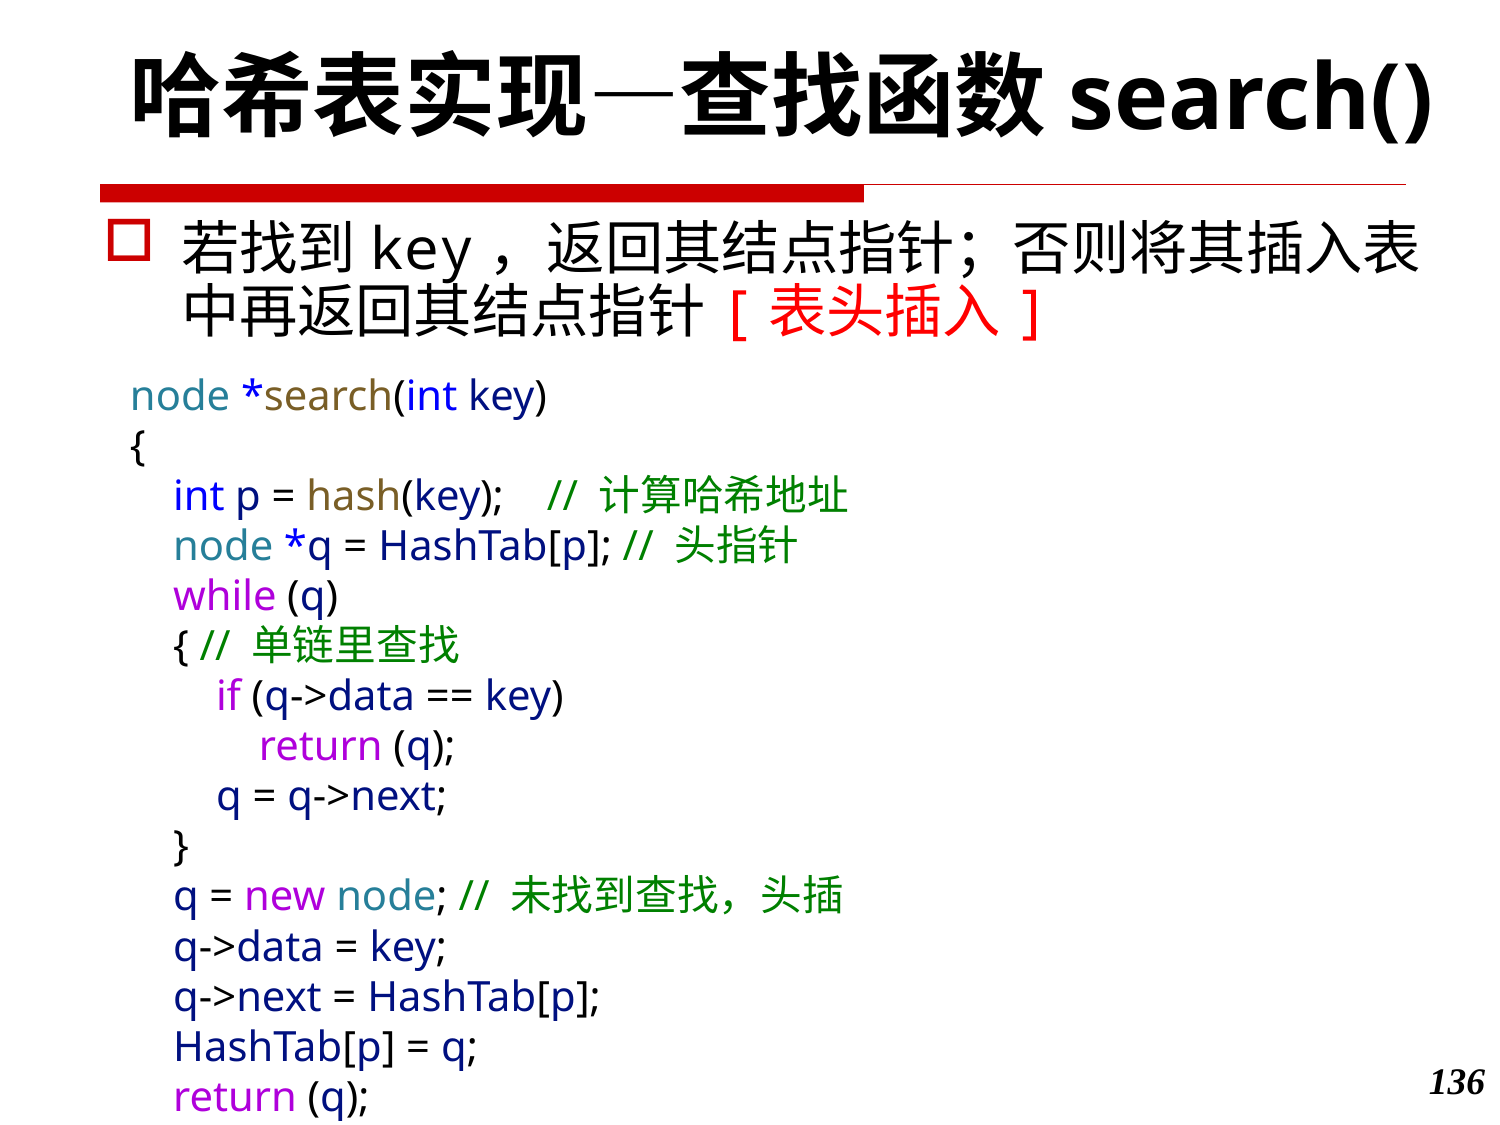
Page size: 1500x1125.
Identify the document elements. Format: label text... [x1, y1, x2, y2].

text_box 136 [1451, 1049, 1500, 1110]
text_box node *search(int key) { int p = hash(key); // 计算哈希地址 node *q = HashTab[p]; // 头指针 while (q) { // 单链里查找 if (q->data == key) return (q); q = q->next; } q = new node; // 未找到查找，头插 q->data = key; q->next = HashTab[p]; HashTab[p] = q; return (q); } [115, 361, 1451, 1125]
list 若找到key，返回其结点指针；否则将其插入表中再返回其结点指针[表头插入] [88, 212, 1448, 362]
text_box 哈希表实现—查找函数search() [87, 30, 1475, 156]
